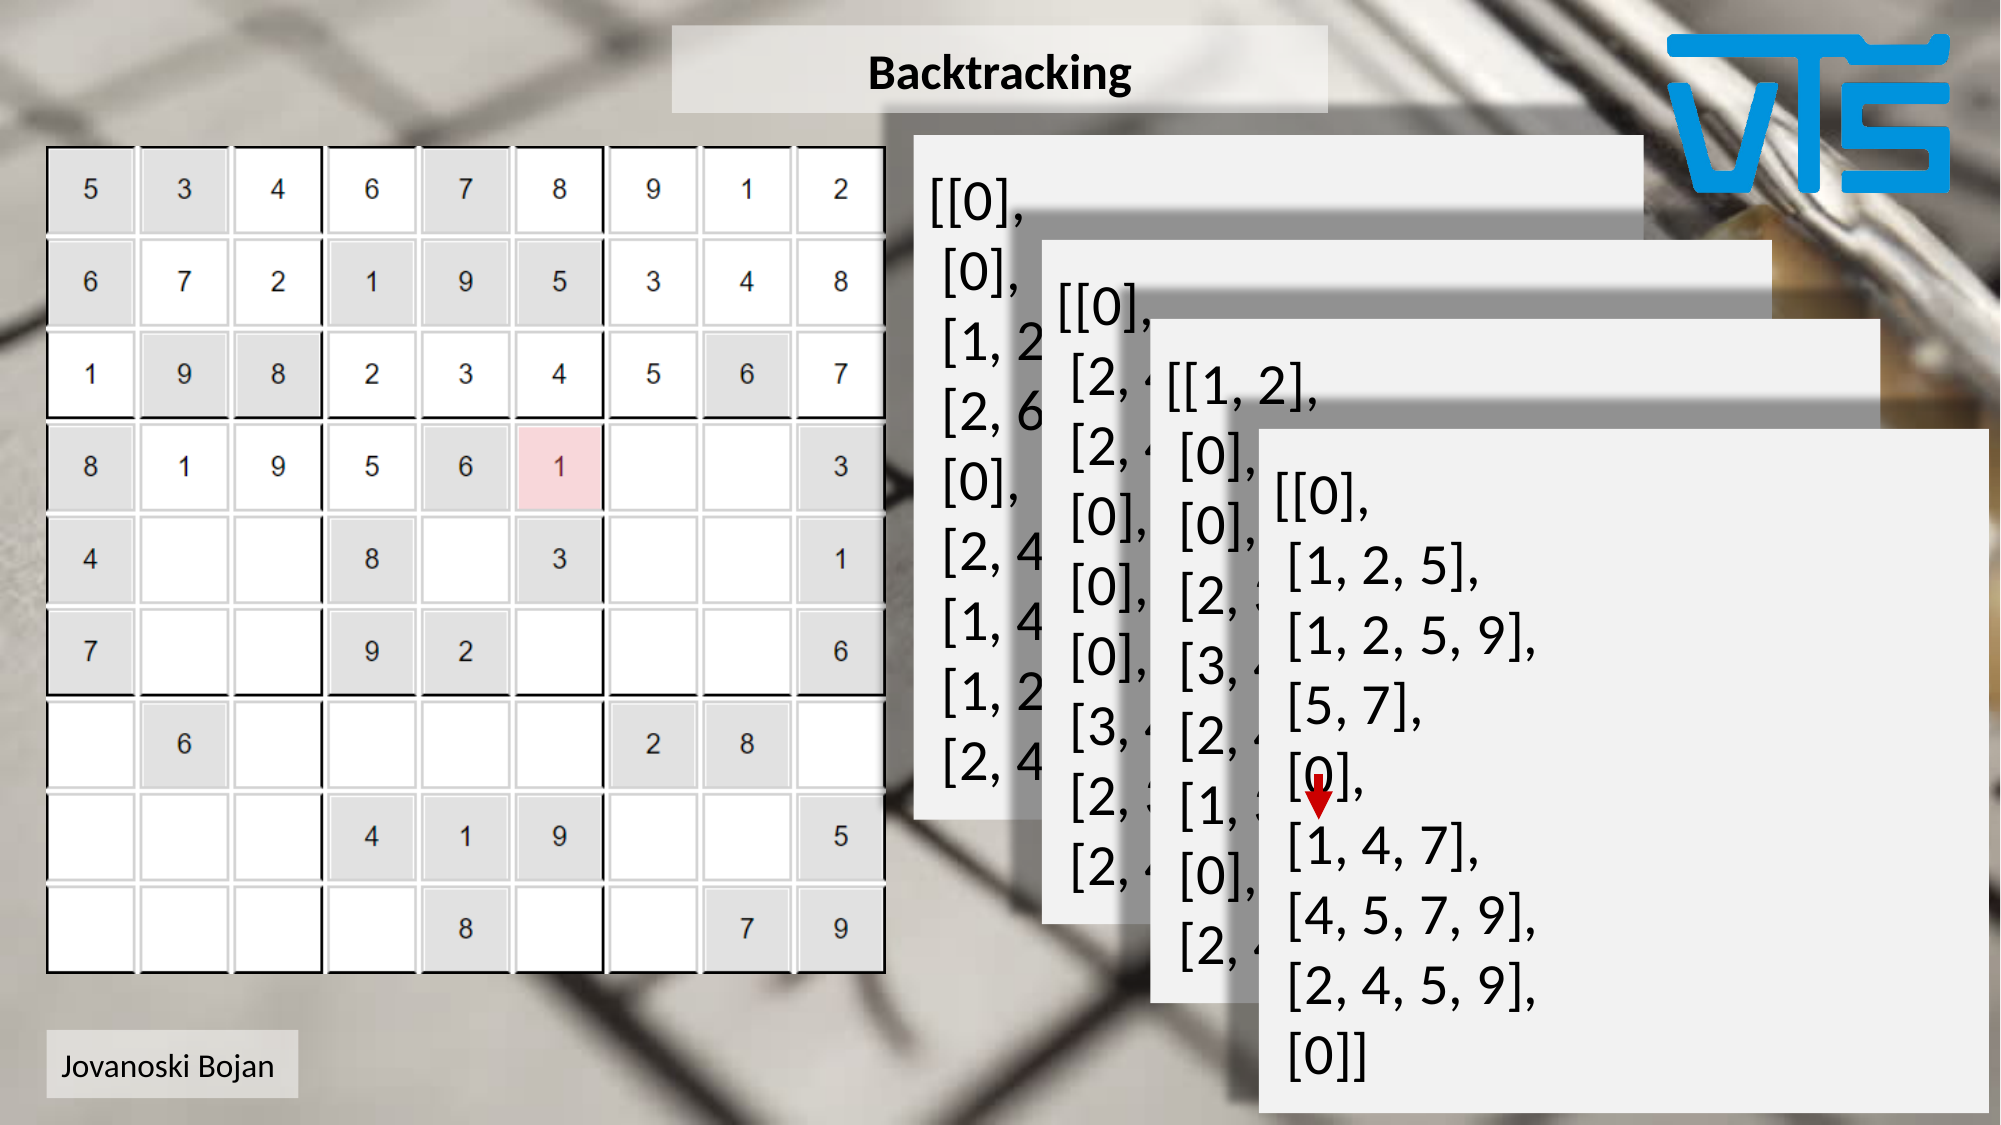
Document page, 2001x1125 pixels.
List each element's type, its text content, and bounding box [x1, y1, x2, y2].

picture [0, 0, 2001, 1125]
text_box [[1, 2], [0], [0], [2, 3], [3, 4], [2, 4], [1, 3, 4, 5, 7], [0], [2, 4, 7]] [1149, 318, 1881, 1004]
text_box [[0], [1, 2, 5], [1, 2, 5, 9], [5, 7], [0], [1, 4, 7], [4, 5, 7, 9], [2, 4, 5, 9], [0]] [1258, 428, 1990, 1114]
text_box [[0], [0], [1, 2, 4], [2, 6], [0], [2, 4, 6, 8], [1, 4, 8, 9], [1, 2, 4, 9], [2, 4, 8]] [913, 134, 1645, 821]
text_box Jovanoski Bojan [46, 1029, 299, 1099]
text_box [[0], [2, 4, 7], [2, 4, 7], [0], [0], [0], [3, 4, 7, 8], [2, 3, 4], [2, 4, 7, 8]] [1041, 239, 1773, 925]
text_box Backtracking [671, 24, 1329, 114]
